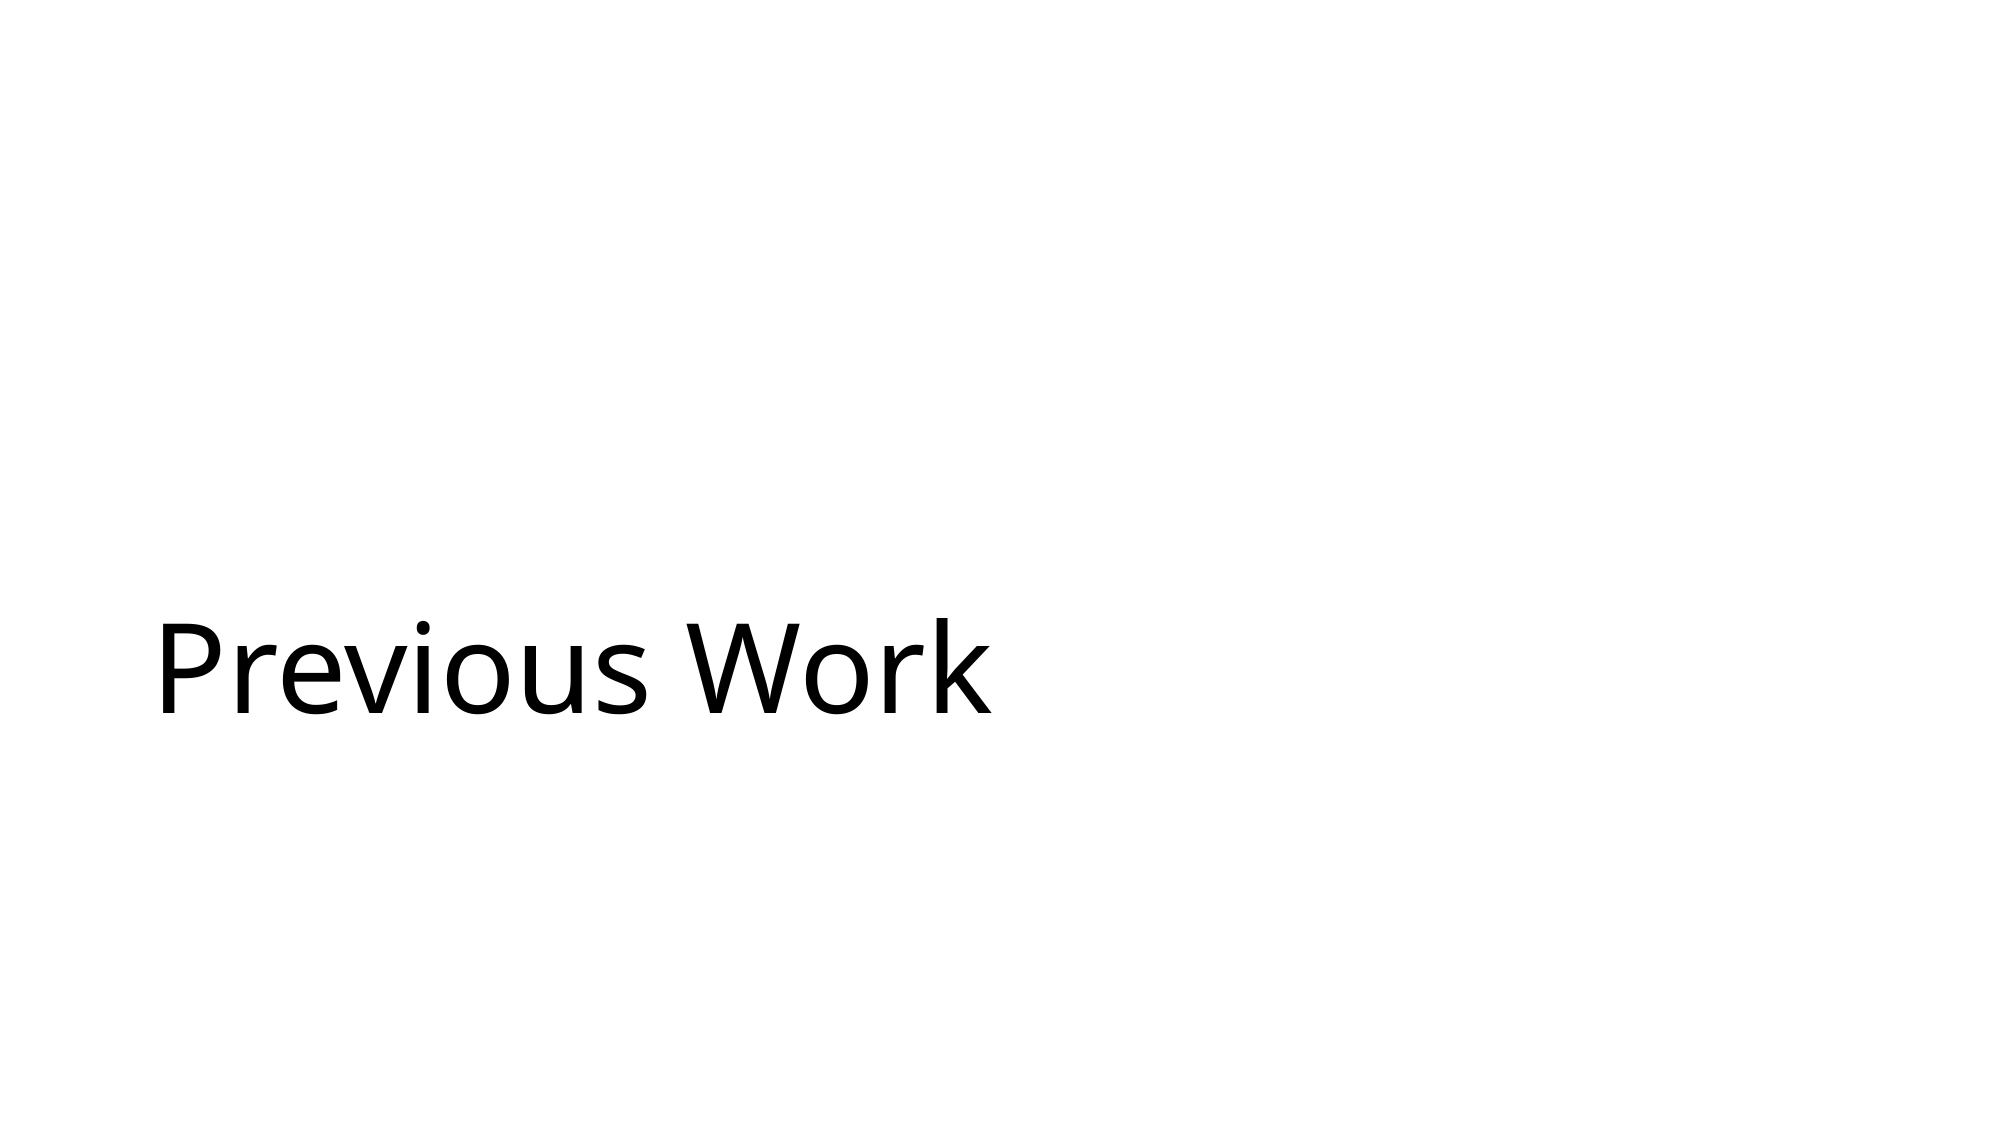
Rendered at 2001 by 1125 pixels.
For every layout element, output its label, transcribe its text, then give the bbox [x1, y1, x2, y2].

title Previous Work [136, 280, 1862, 749]
